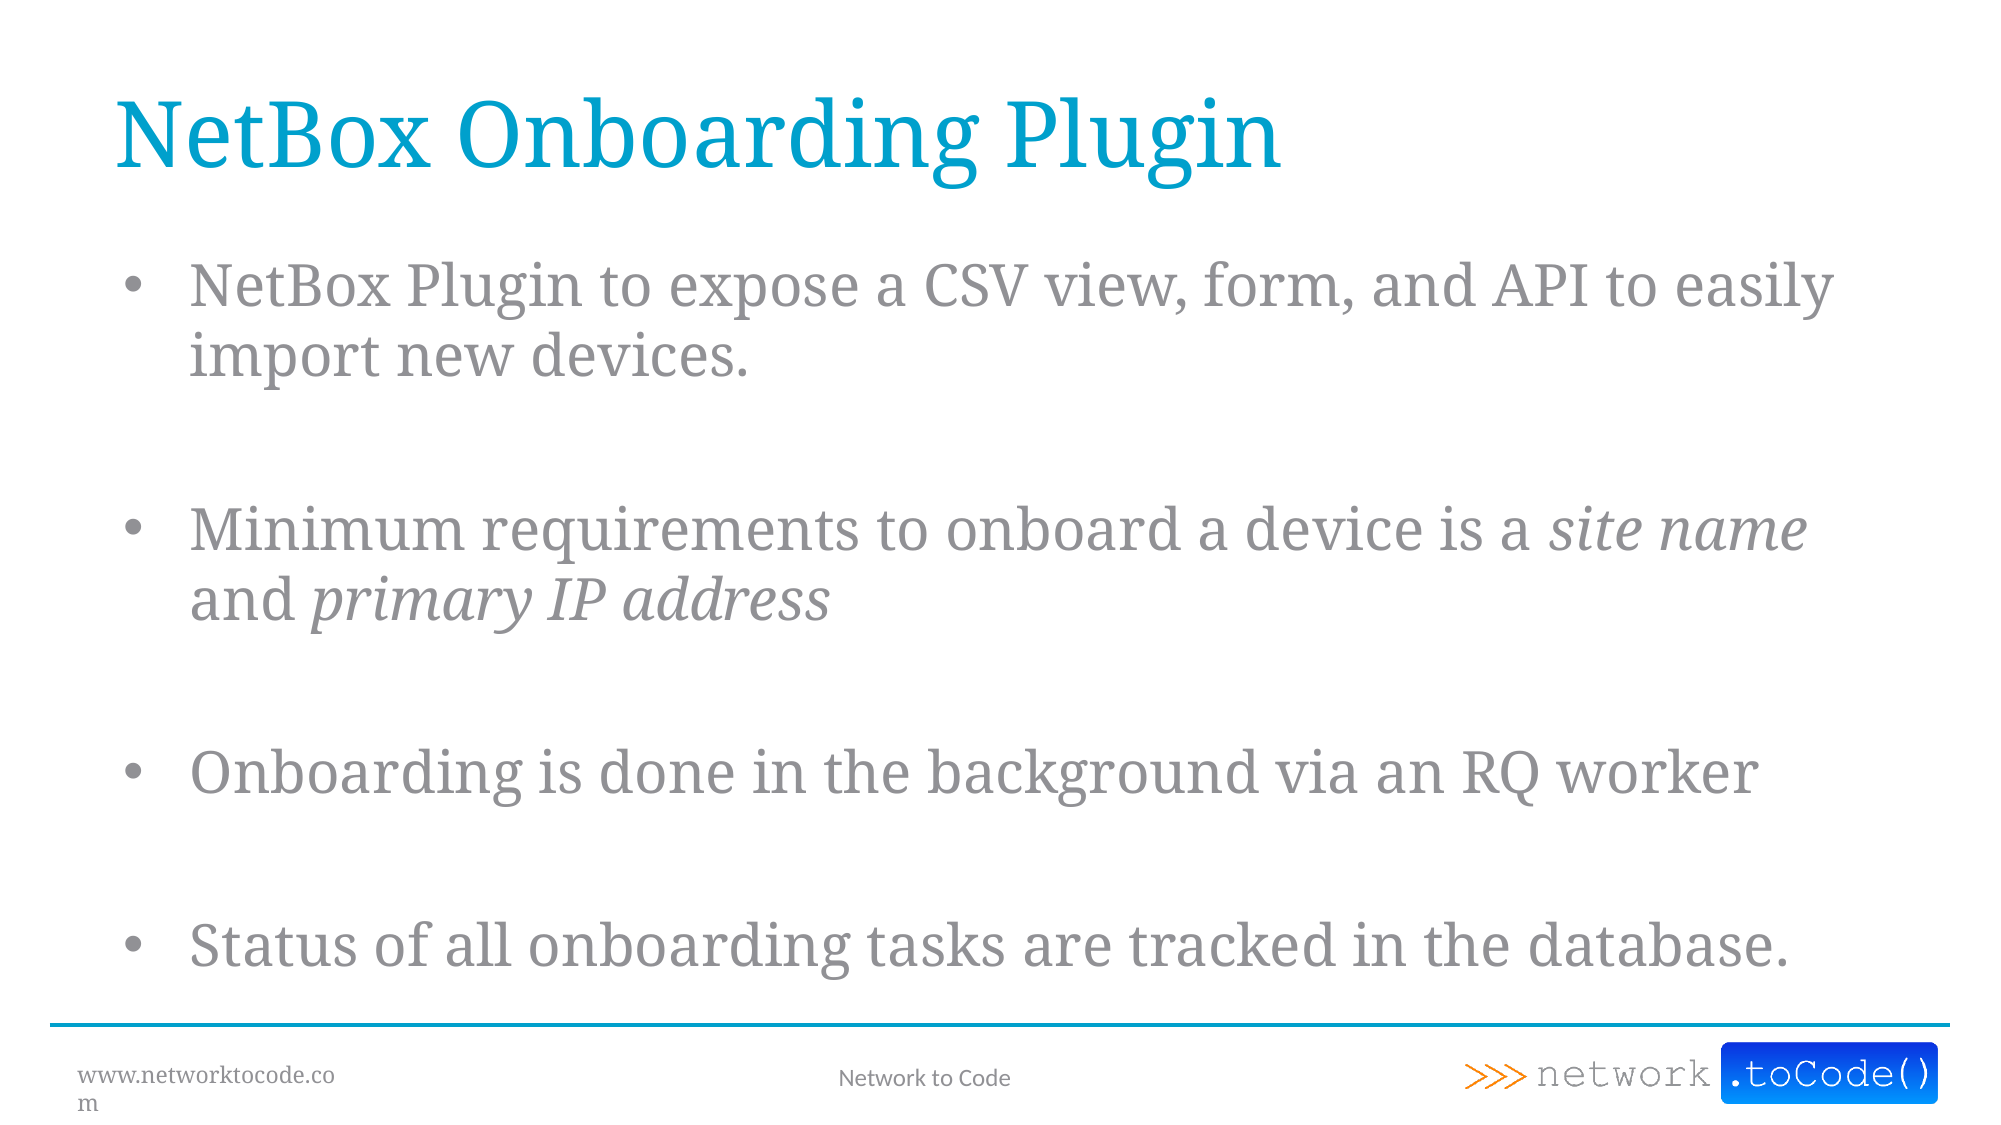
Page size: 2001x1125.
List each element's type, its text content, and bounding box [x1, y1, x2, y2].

list NetBox Plugin to expose a CSV view, form, and API to easily import new devices. Minimum requirements to onboard a device is a site name and primary IP address Onboarding is done in the background via an RQ worker Status of all onboarding tasks are tracked in the database. [99, 241, 1900, 984]
title NetBox Onboarding Plugin [99, 37, 1900, 225]
picture [1465, 1042, 1938, 1104]
